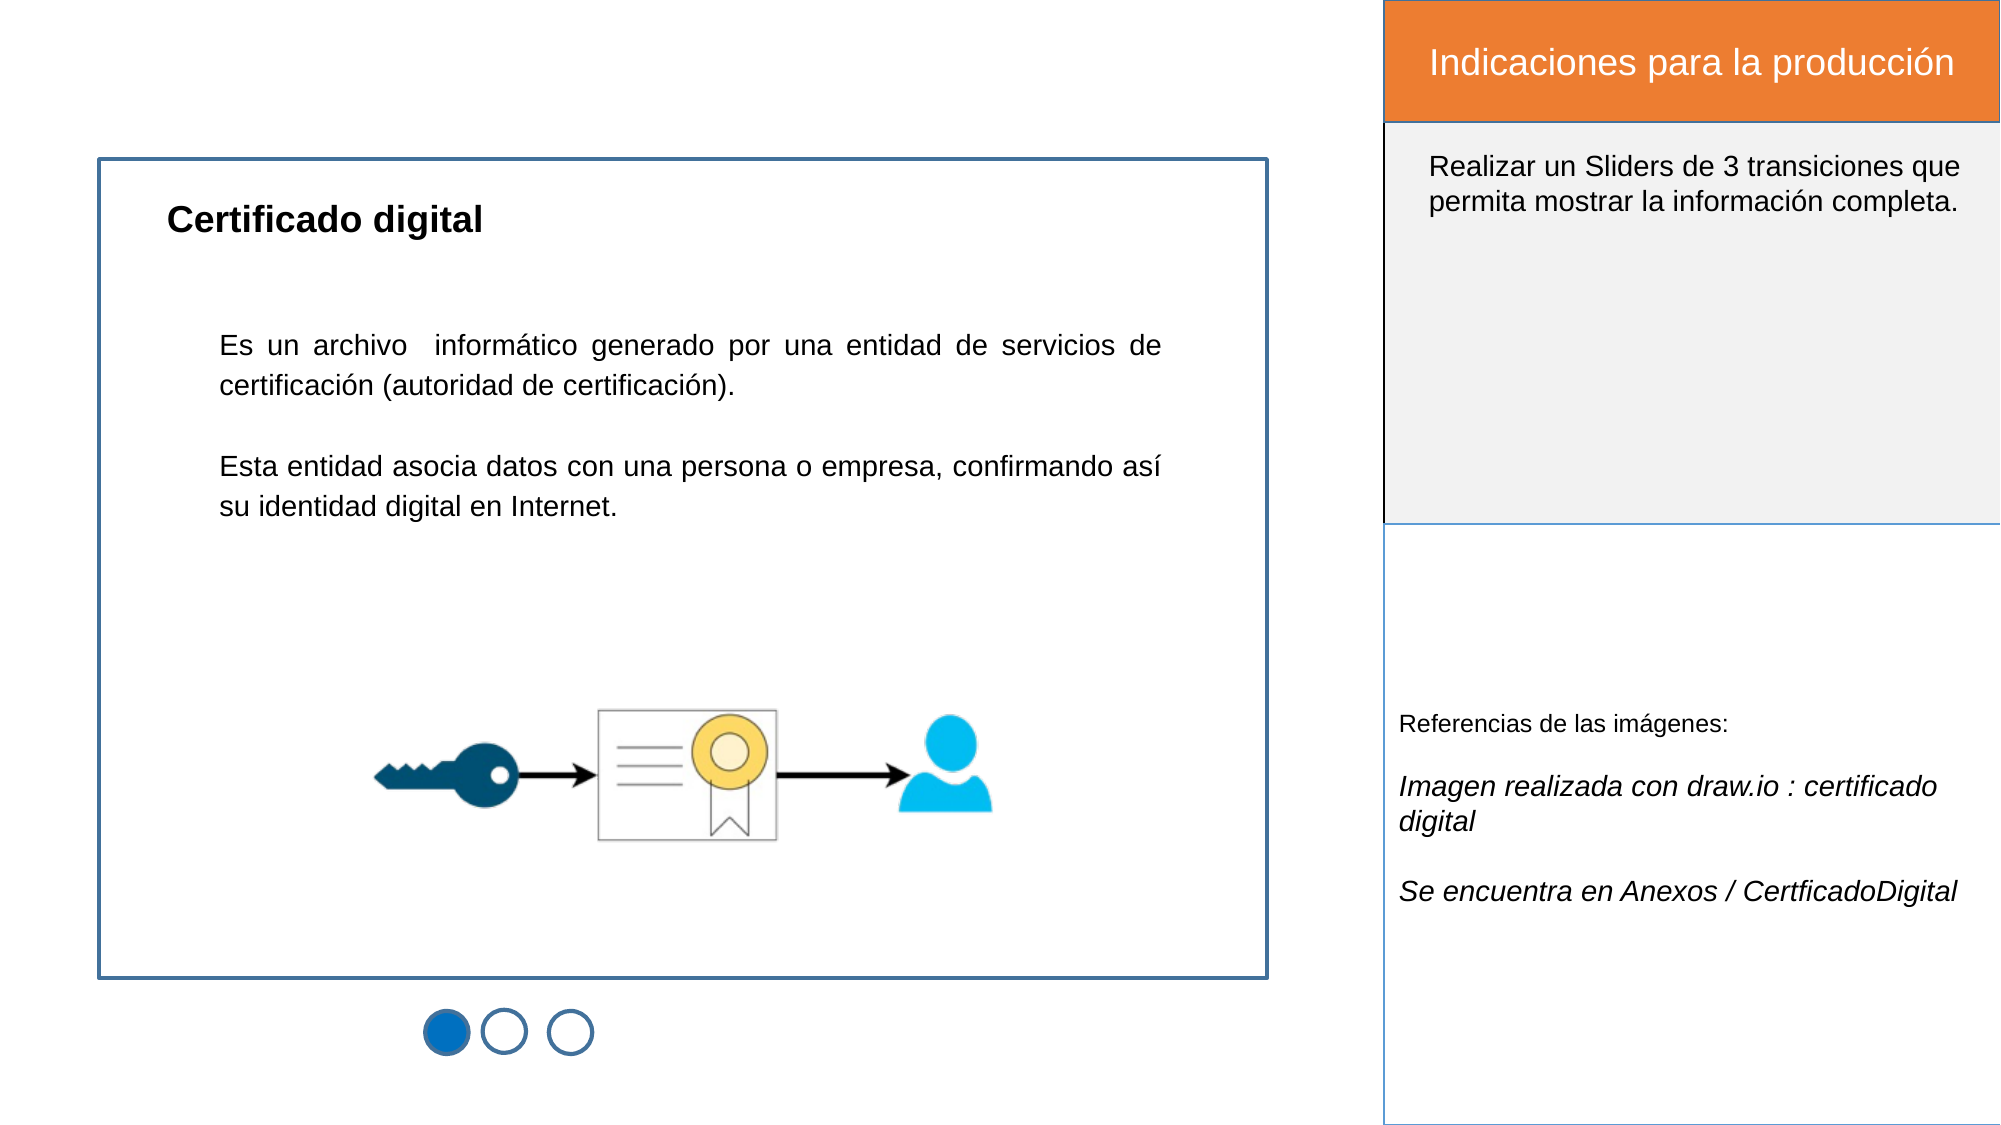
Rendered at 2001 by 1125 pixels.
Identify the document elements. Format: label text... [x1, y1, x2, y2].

text_box [425, 1010, 469, 1055]
text_box Certificado digital [151, 184, 1243, 248]
text_box [482, 1009, 527, 1053]
text_box [548, 1010, 593, 1055]
text_box Indicaciones para la producción [1383, 0, 2000, 122]
text_box [99, 159, 1267, 979]
picture [363, 700, 1003, 852]
text_box Referencias de las imágenes: Imagen realizada con draw.io : certificado digital Se encuentra en Anexos / CertficadoDigital [1383, 523, 2000, 1125]
text_box [1383, 122, 2000, 523]
text_box Realizar un Sliders de 3 transiciones que permita mostrar la información completa. [1413, 139, 2000, 423]
text_box Es un archivo informático generado por una entidad de servicios de certificación (autoridad de certificación). Esta entidad asocia datos con una persona o empresa, confirmando así su identidad digital en Internet. [129, 313, 1179, 530]
